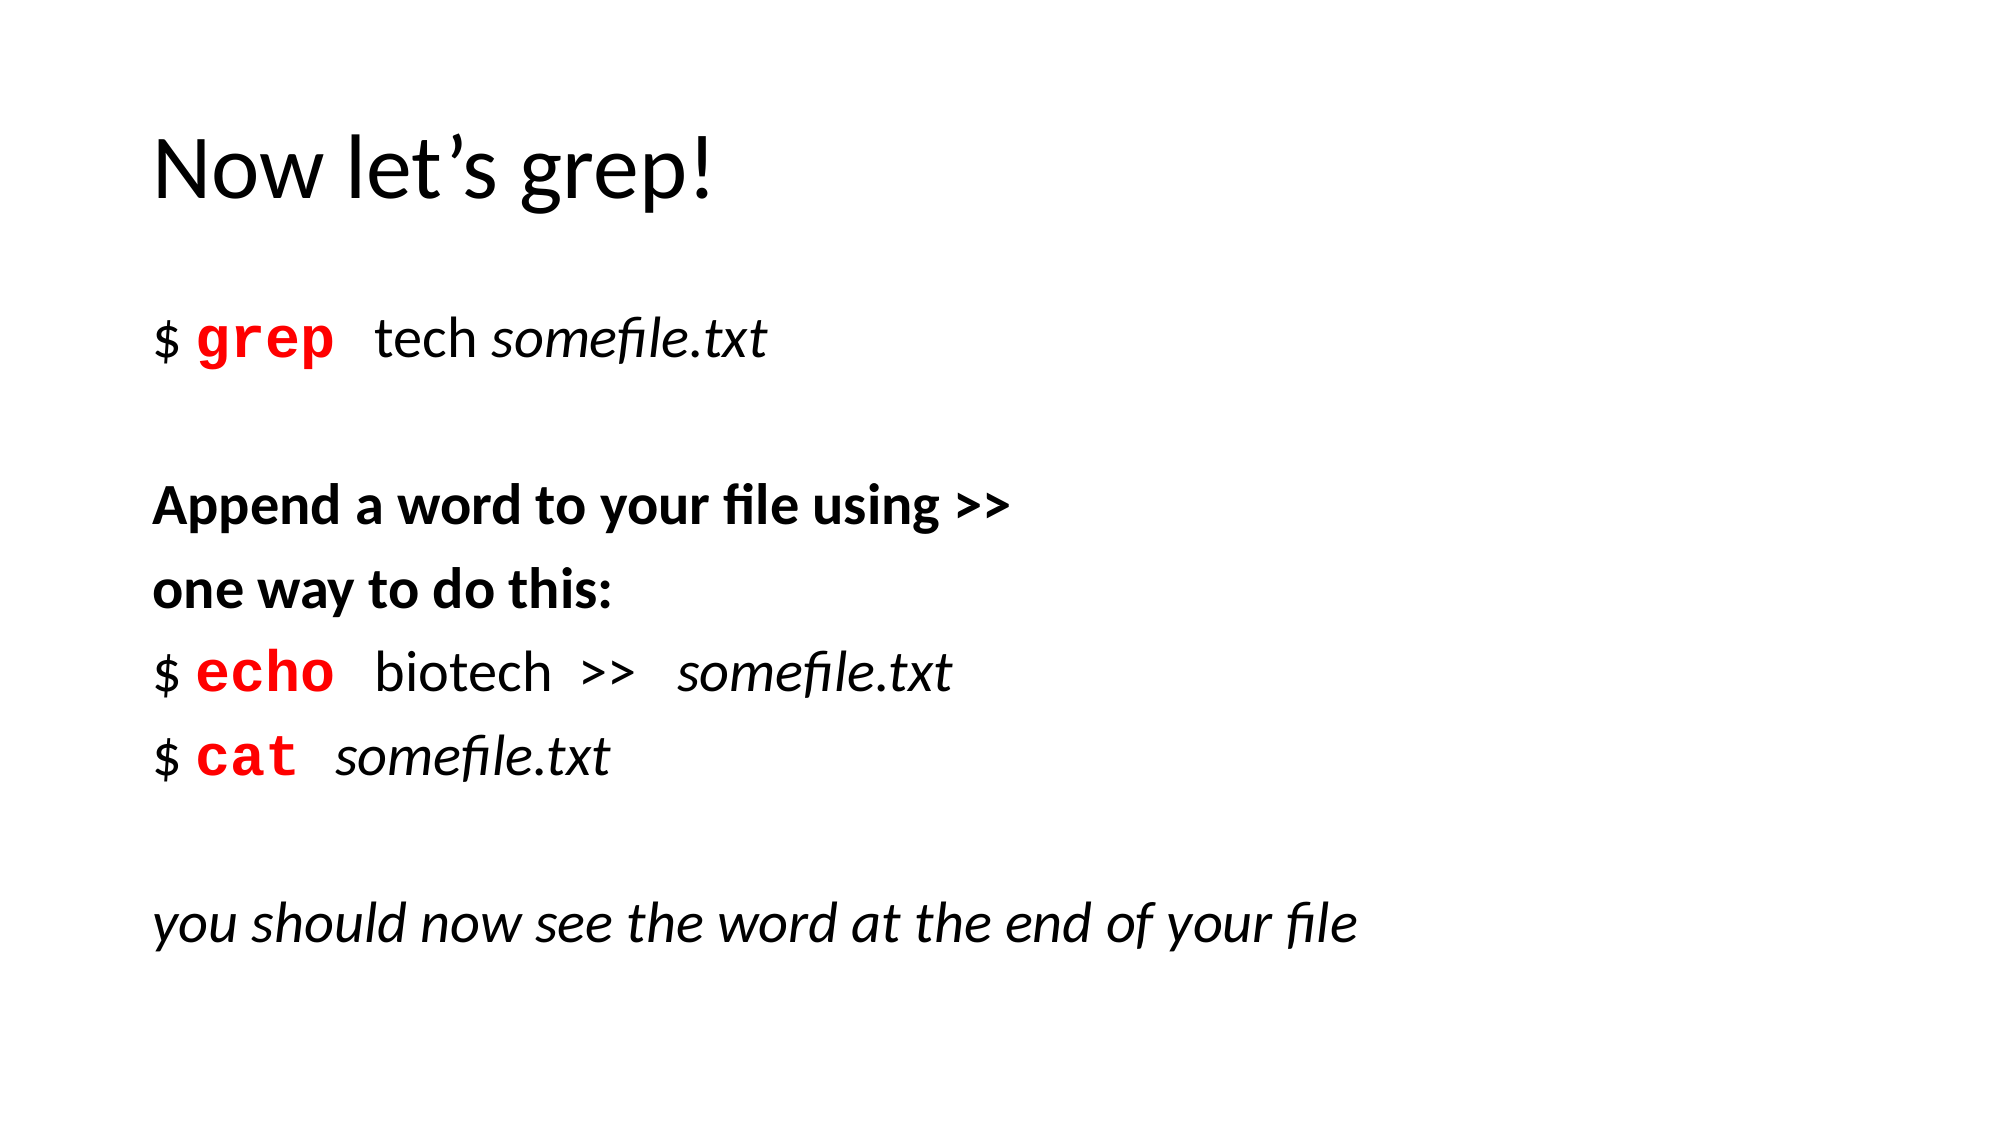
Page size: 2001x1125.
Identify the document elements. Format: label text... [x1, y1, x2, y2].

title Now let’s grep! [137, 59, 1863, 278]
list $ grep tech somefile.txt Append a word to your file using >> one way to do this: $ echo biotech >> somefile.txt $ cat somefile.txt you should now see the word at the end of your file [137, 299, 1863, 1014]
